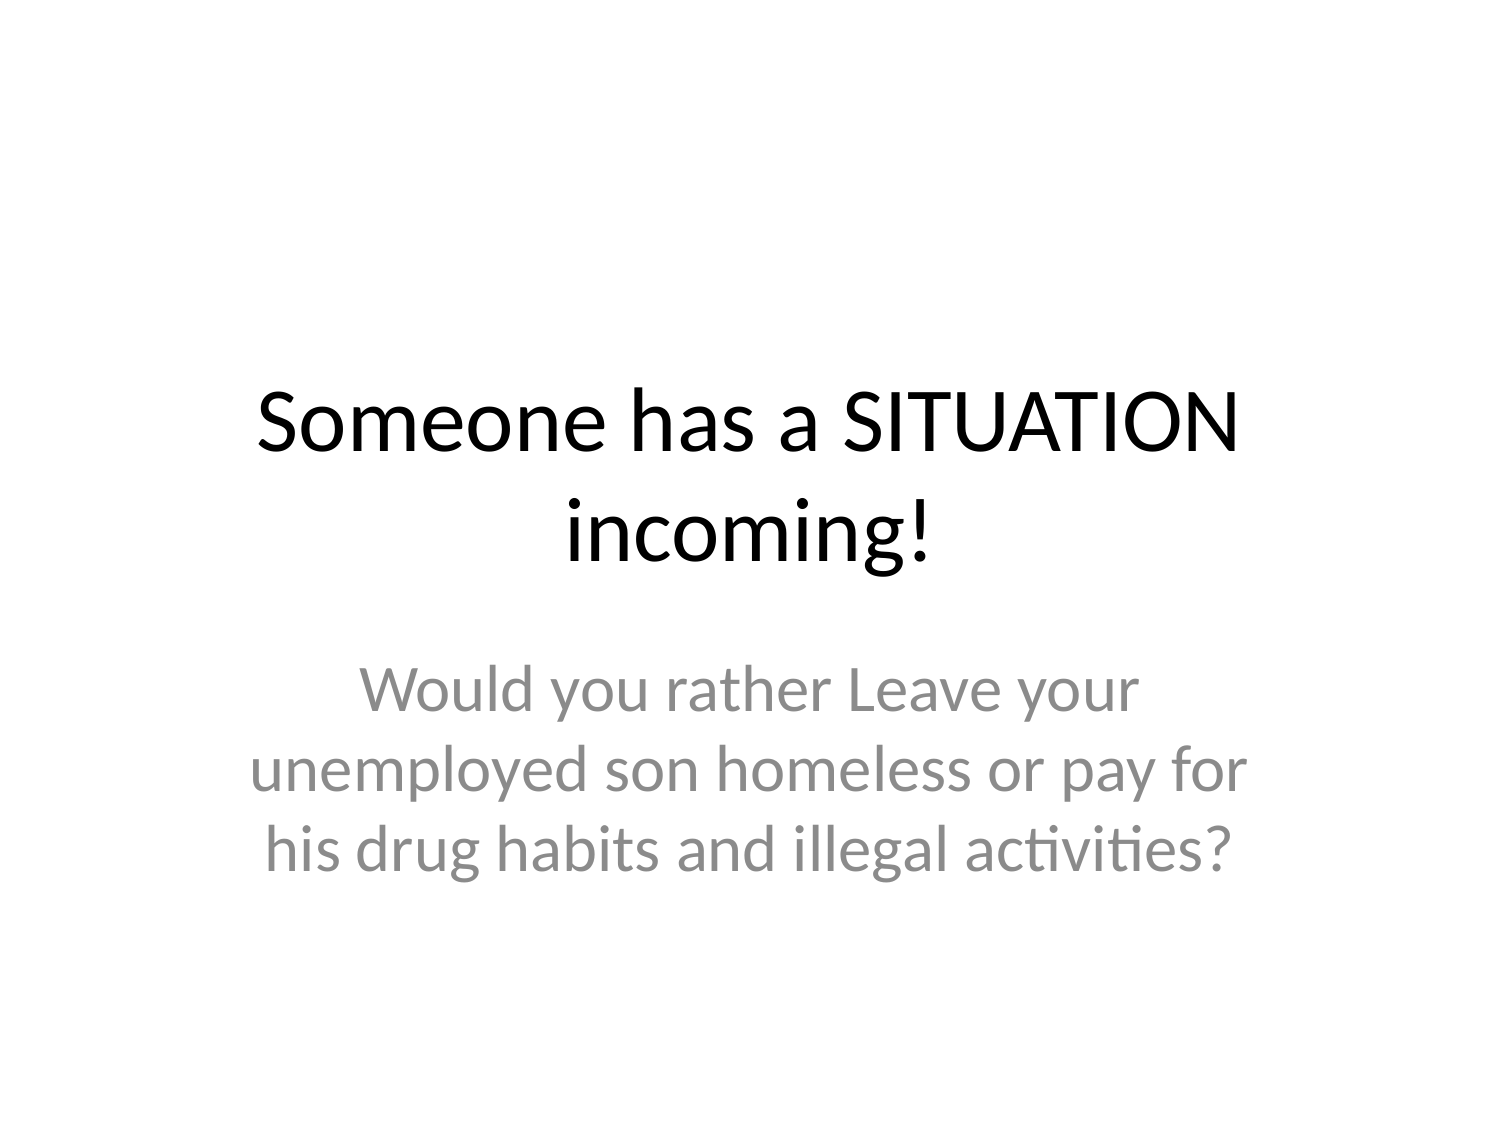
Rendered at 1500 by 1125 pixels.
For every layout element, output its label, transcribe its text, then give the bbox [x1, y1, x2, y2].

subtitle Would you rather Leave your unemployed son homeless or pay for his drug habits and illegal activities? [225, 637, 1275, 925]
title Someone has a SITUATION incoming! [112, 349, 1388, 591]
